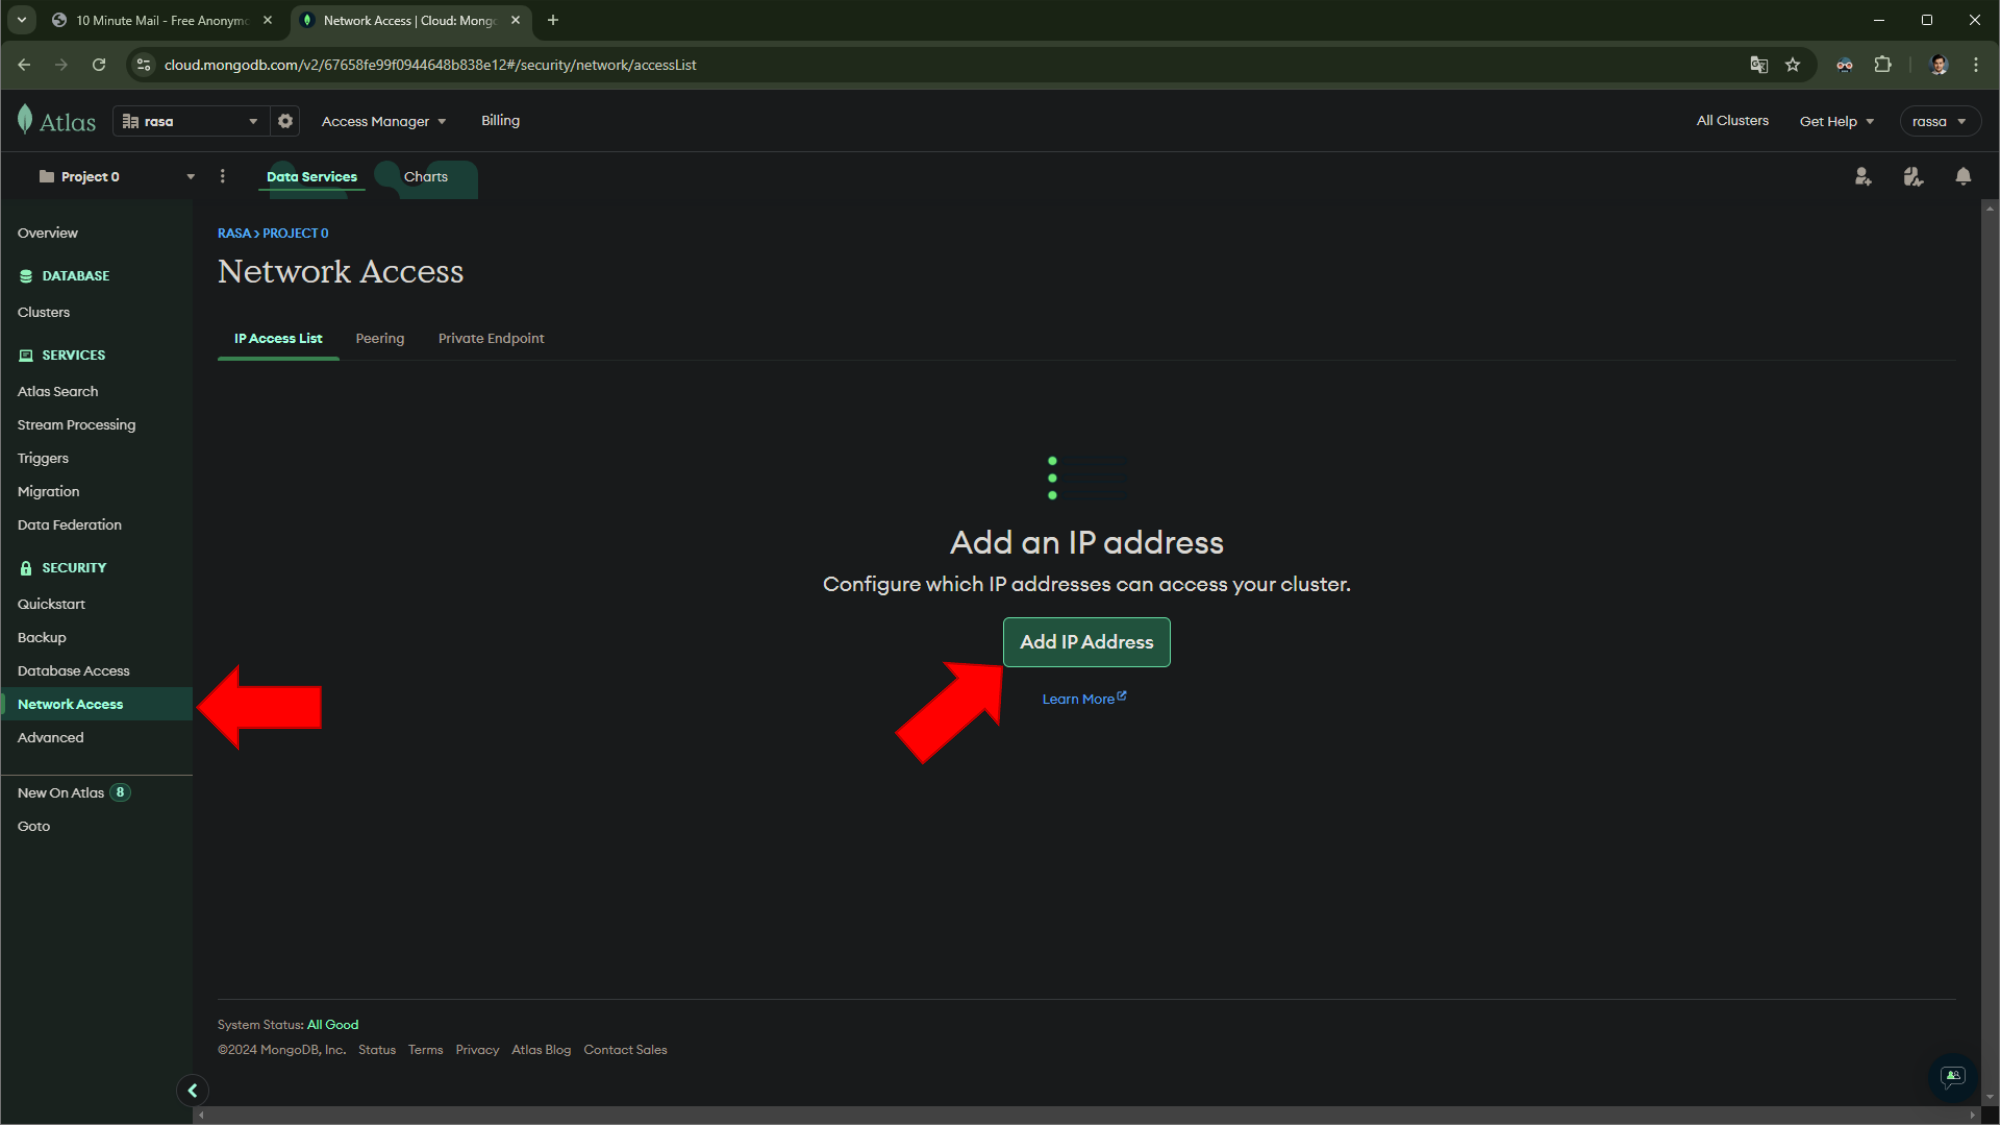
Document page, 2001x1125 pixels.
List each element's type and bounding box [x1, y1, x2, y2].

list [0, 0, 2000, 1125]
